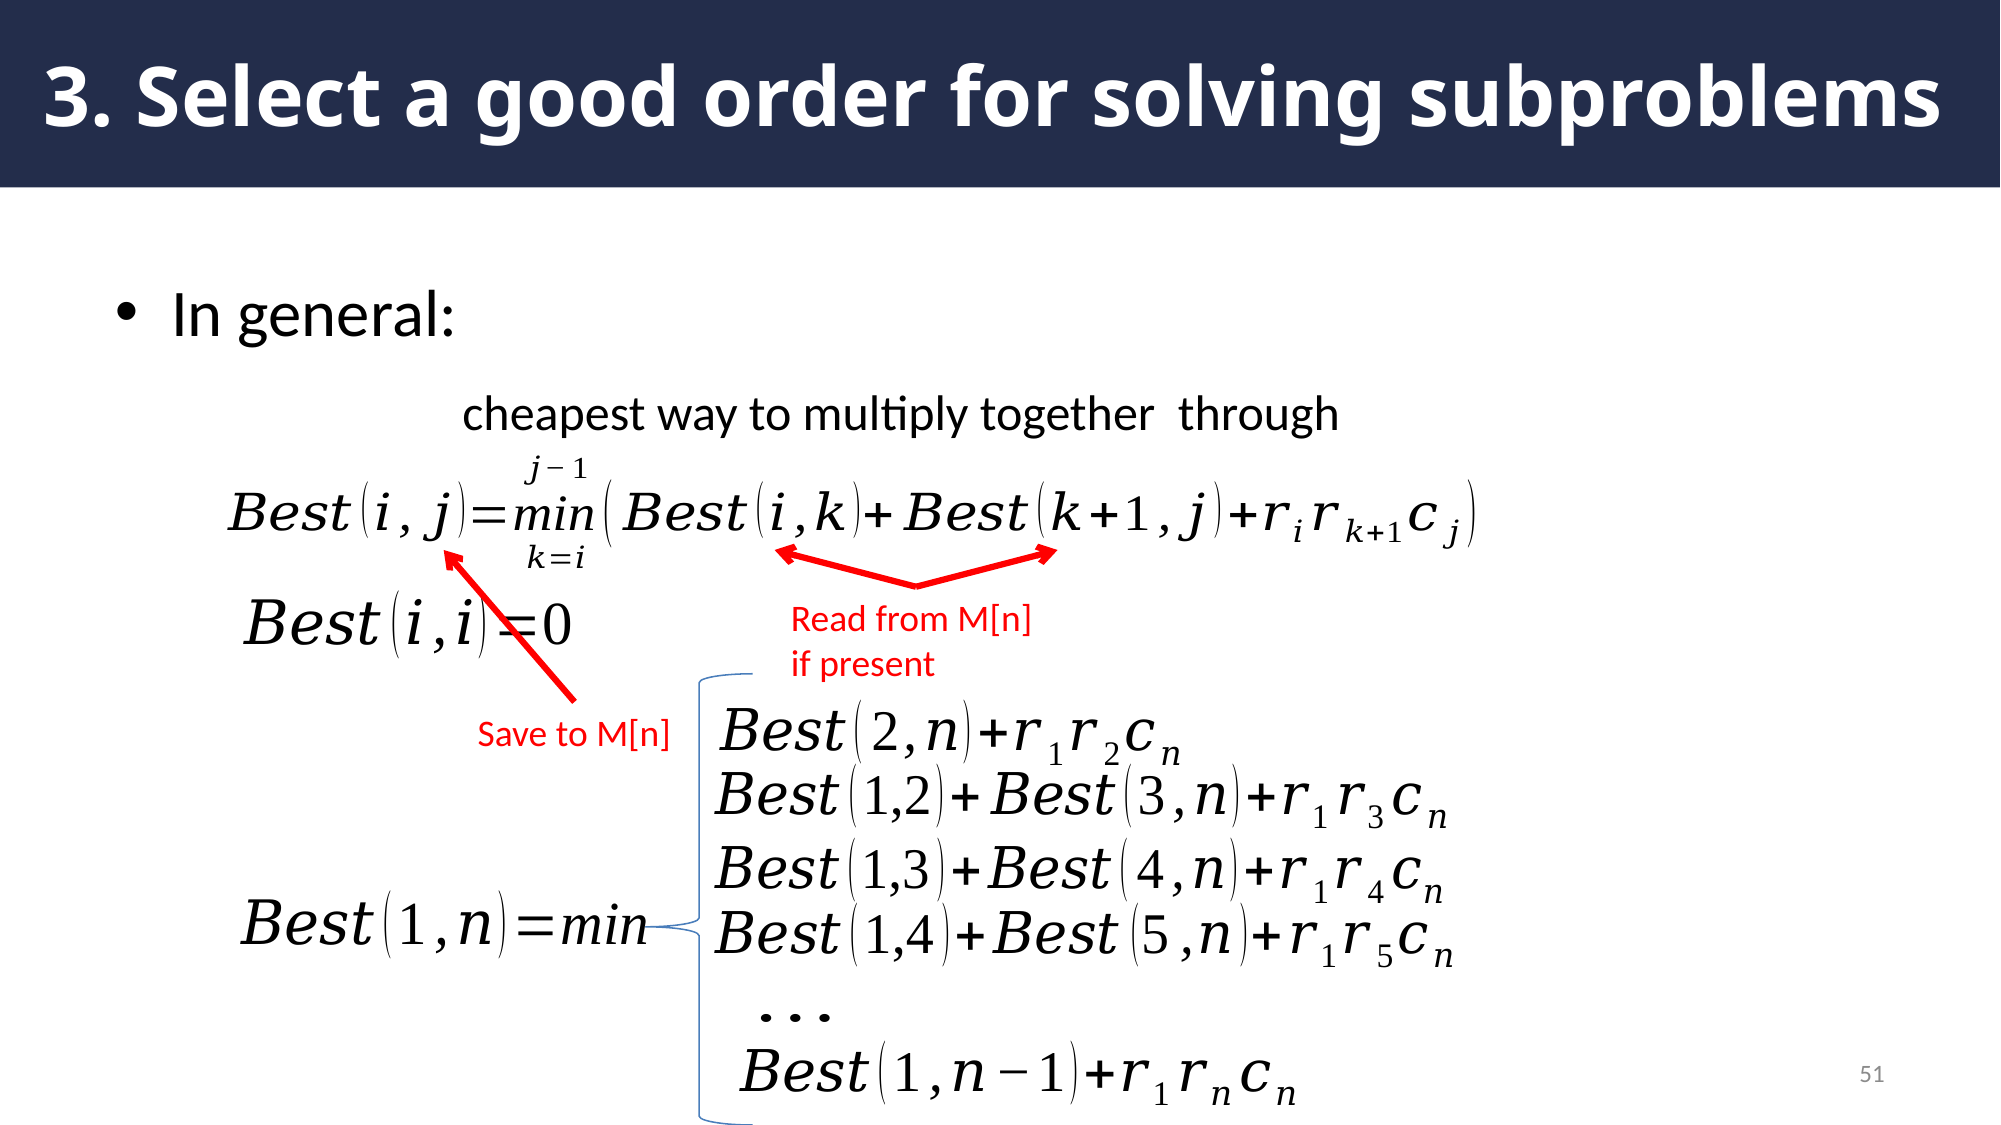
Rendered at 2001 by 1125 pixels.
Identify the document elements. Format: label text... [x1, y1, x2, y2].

list In general: [99, 262, 1900, 1005]
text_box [915, 549, 1058, 587]
text_box Save to M[n] [462, 701, 687, 762]
slide_number 51 [1433, 1042, 1900, 1103]
text_box [644, 672, 753, 1125]
title 3. Select a good order for solving subproblems [12, 24, 1975, 163]
text_box Read from M[n] if present [775, 594, 1056, 692]
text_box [443, 549, 575, 703]
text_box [774, 549, 914, 587]
